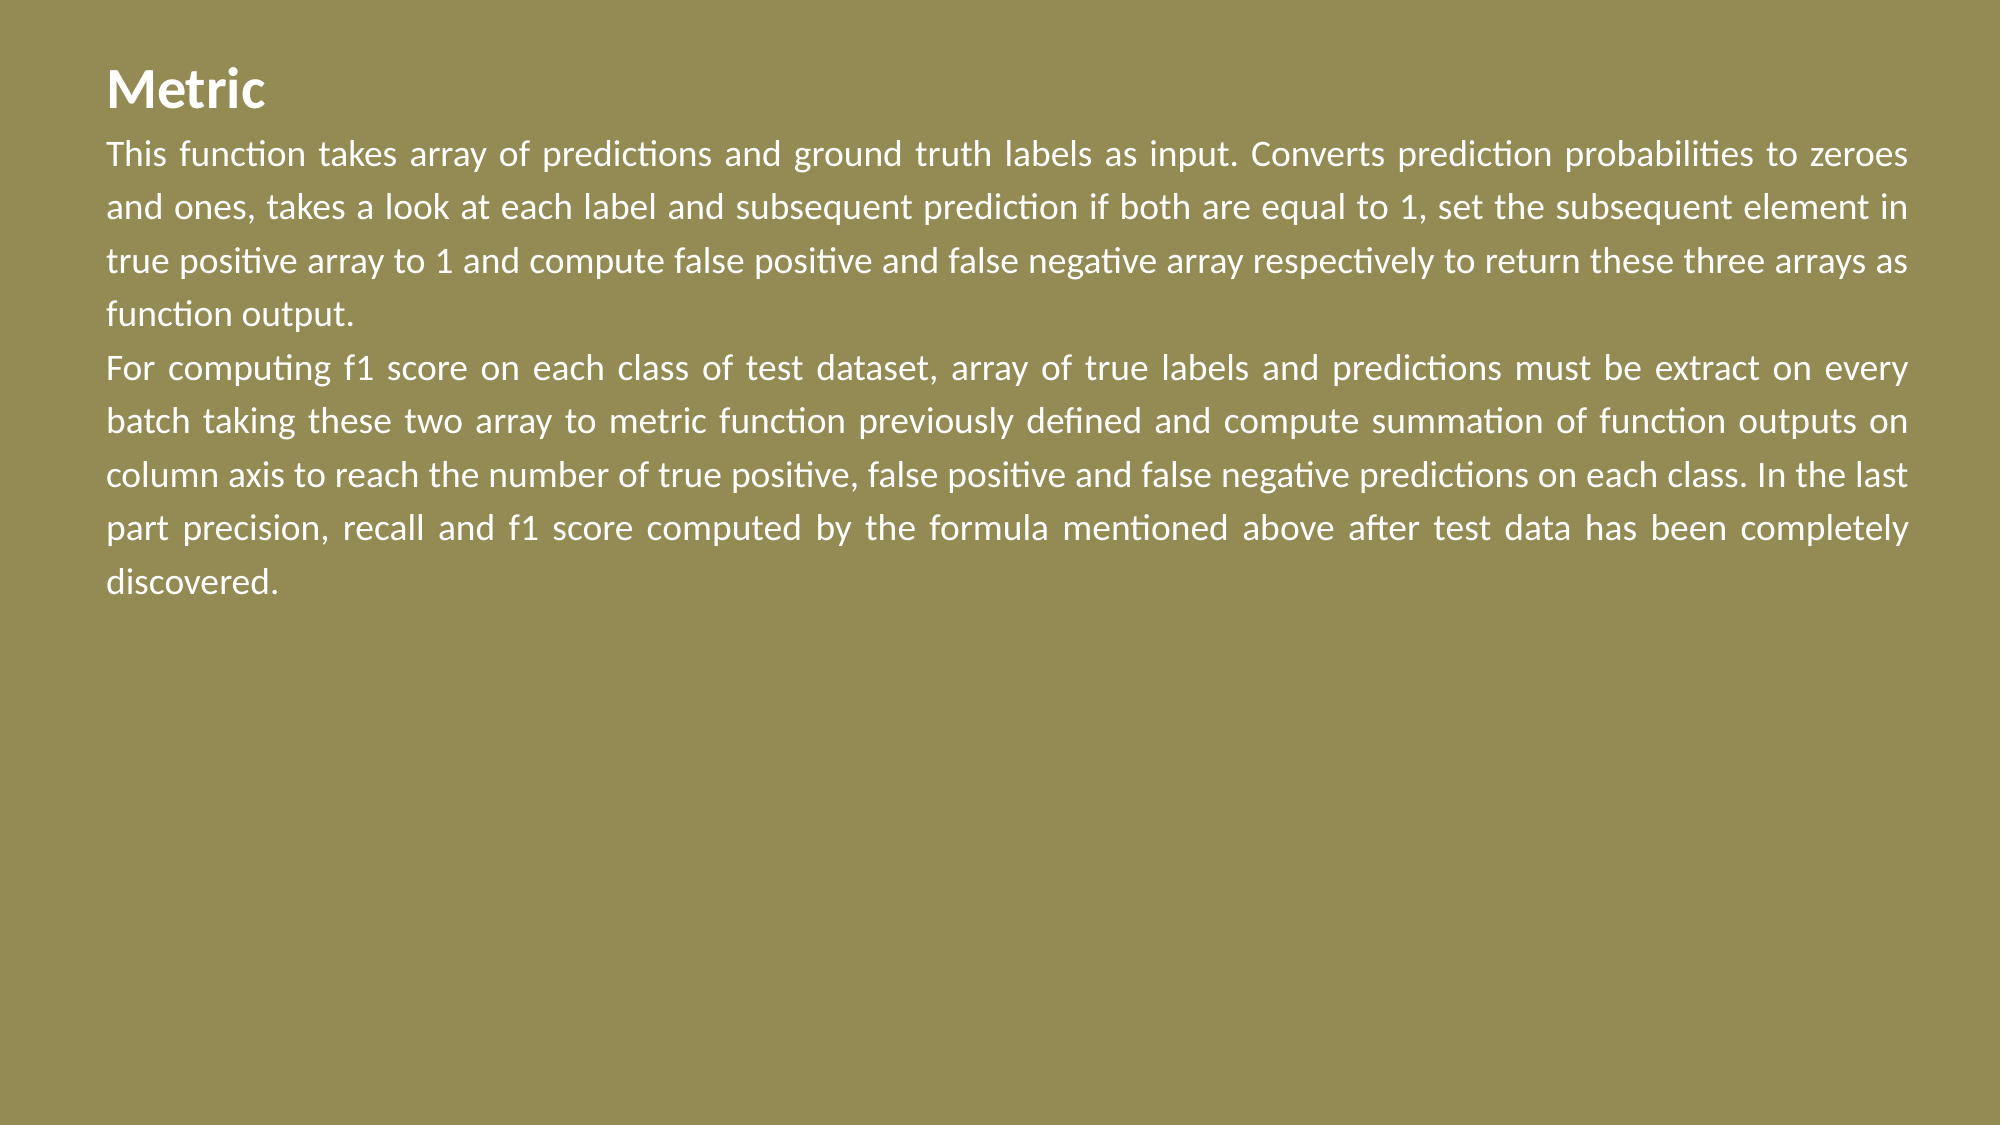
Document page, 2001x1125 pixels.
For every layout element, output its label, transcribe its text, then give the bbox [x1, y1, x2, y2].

text_box Metric This function takes array of predictions and ground truth labels as input. Converts prediction probabilities to zeroes and ones, takes a look at each label and subsequent prediction if both are equal to 1, set the subsequent element in true positive array to 1 and compute false positive and false negative array respectively to return these three arrays as function output. For computing f1 score on each class of test dataset, array of true labels and predictions must be extract on every batch taking these two array to metric function previously defined and compute summation of function outputs on column axis to reach the number of true positive, false positive and false negative predictions on each class. In the last part precision, recall and f1 score computed by the formula mentioned above after test data has been completely discovered. [91, 29, 1926, 609]
